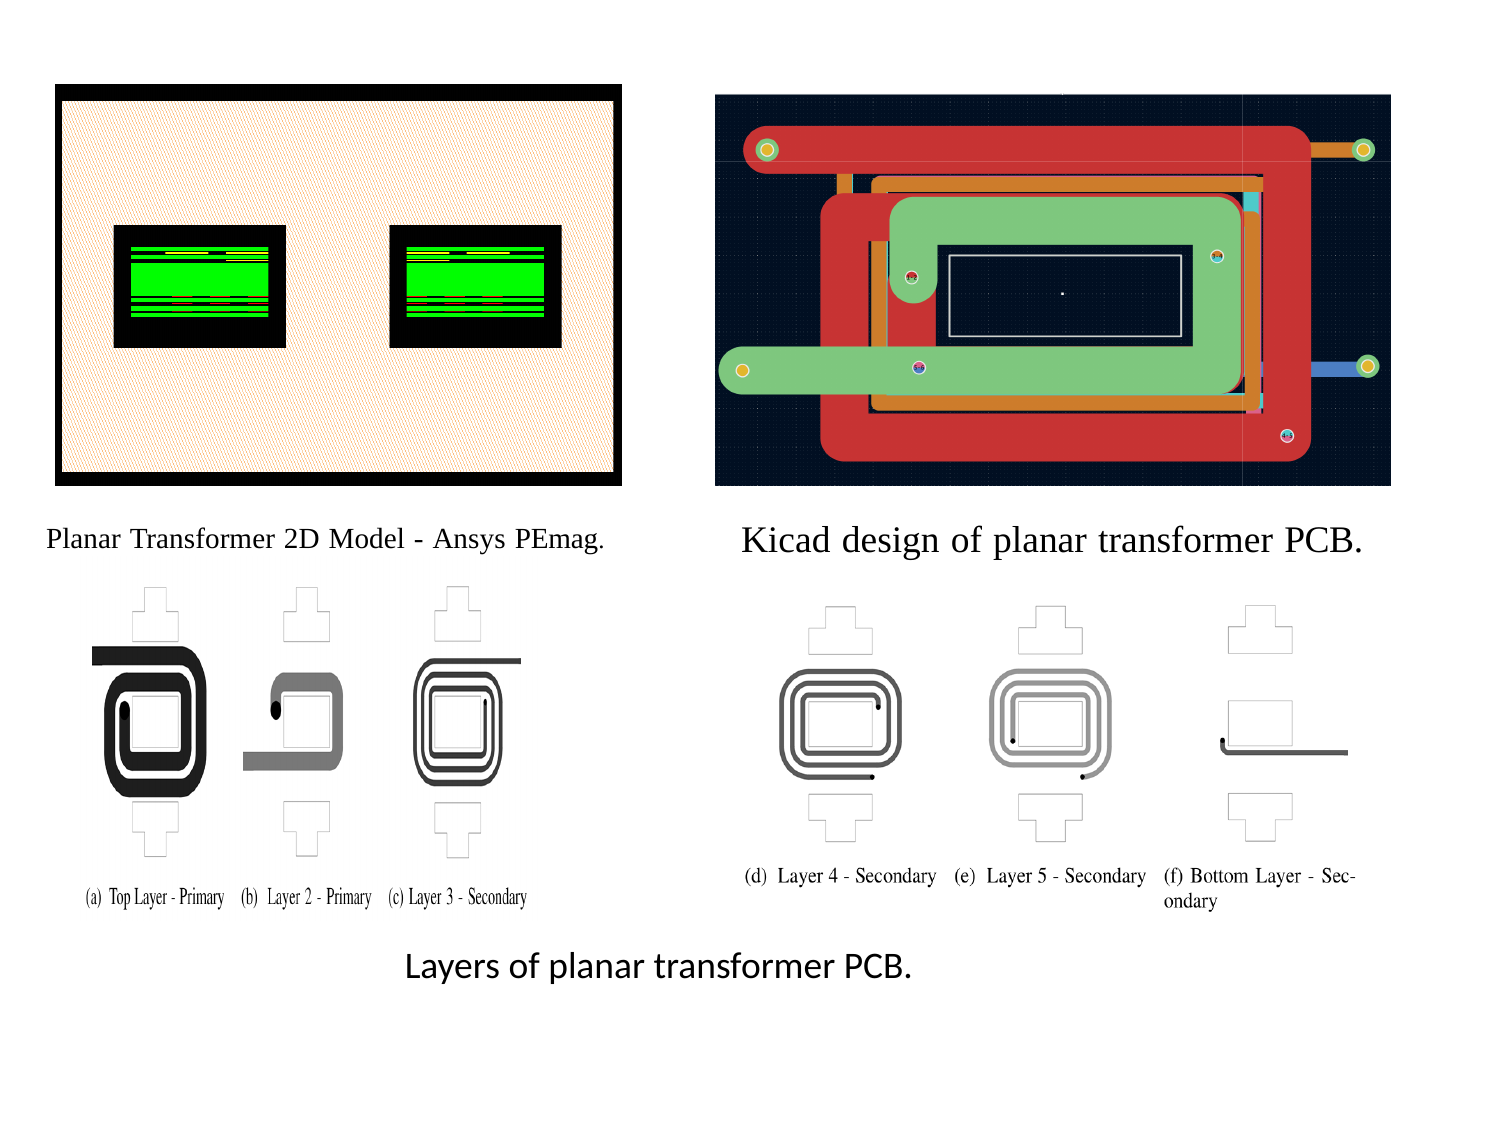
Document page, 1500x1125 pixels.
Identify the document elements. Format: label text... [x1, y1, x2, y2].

text_box Planar Transformer 2D Model - Ansys PEmag. [0, 512, 726, 563]
picture [74, 555, 538, 921]
text_box Kicad design of planar transformer PCB. [726, 507, 1483, 568]
picture [736, 581, 1370, 913]
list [55, 83, 623, 486]
picture [715, 93, 1391, 486]
text_box Layers of planar transformer PCB. [390, 933, 1149, 994]
